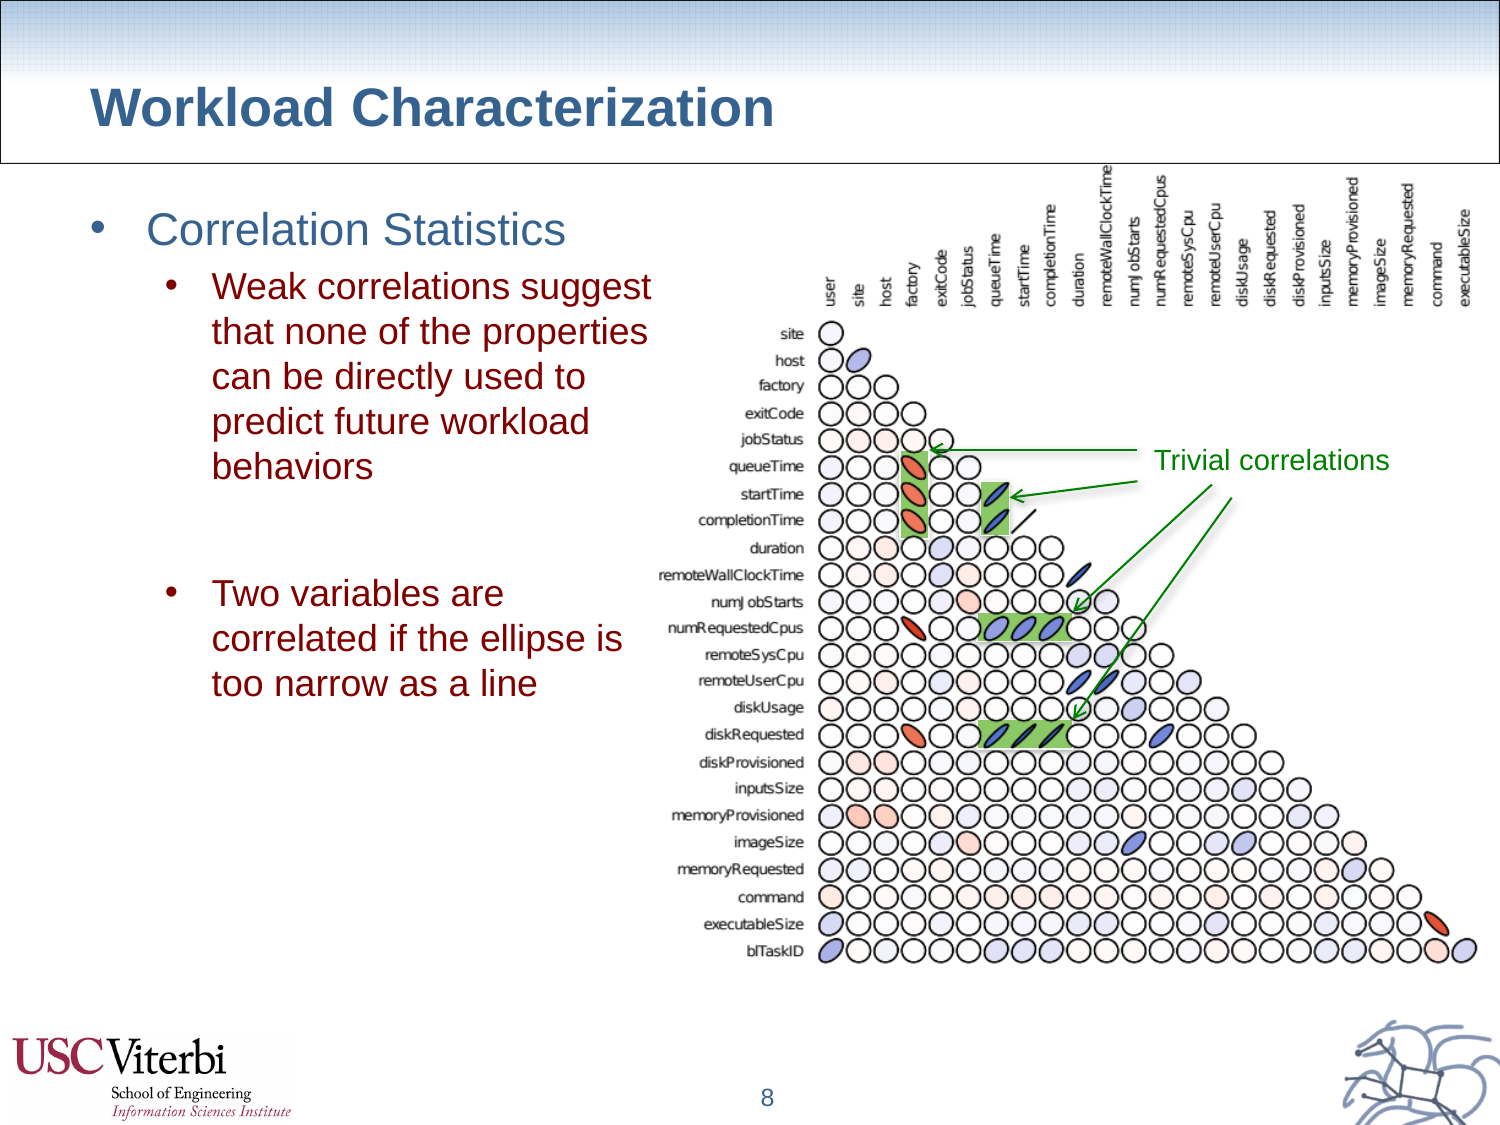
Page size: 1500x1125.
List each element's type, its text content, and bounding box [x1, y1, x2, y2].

list Correlation Statistics Weak correlations suggest that none of the properties can be directly used to predict future workload behaviors Two variables are correlated if the ellipse is too narrow as a line [75, 192, 675, 997]
title Workload Characterization [75, 45, 1425, 165]
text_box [1072, 497, 1232, 720]
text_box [1009, 480, 1138, 498]
slide_number 8 [723, 1074, 813, 1125]
picture [7, 1034, 293, 1122]
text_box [1140, 484, 1213, 496]
picture [658, 164, 1479, 985]
